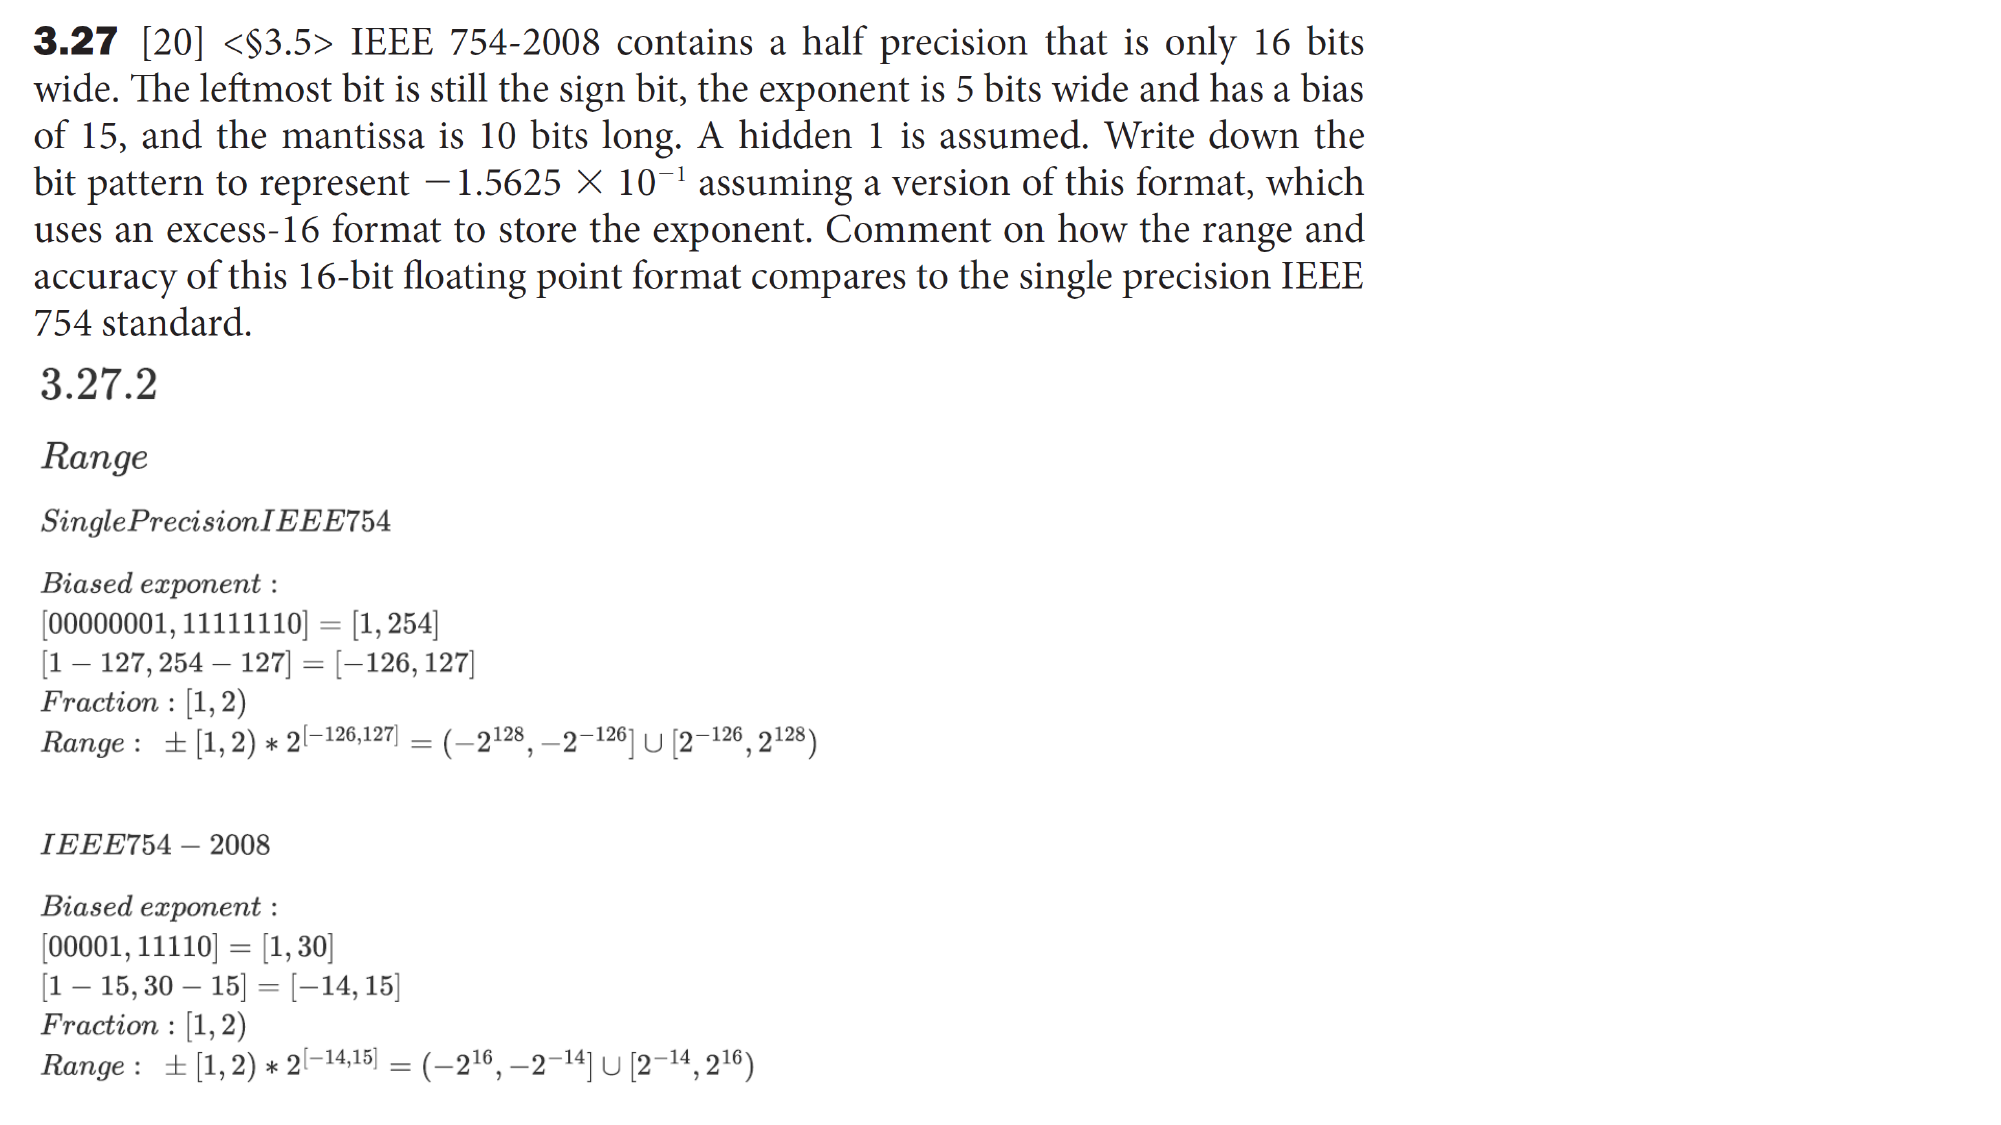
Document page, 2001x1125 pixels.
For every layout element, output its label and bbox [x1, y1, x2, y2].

picture [0, 349, 859, 1125]
picture [0, 0, 1405, 348]
